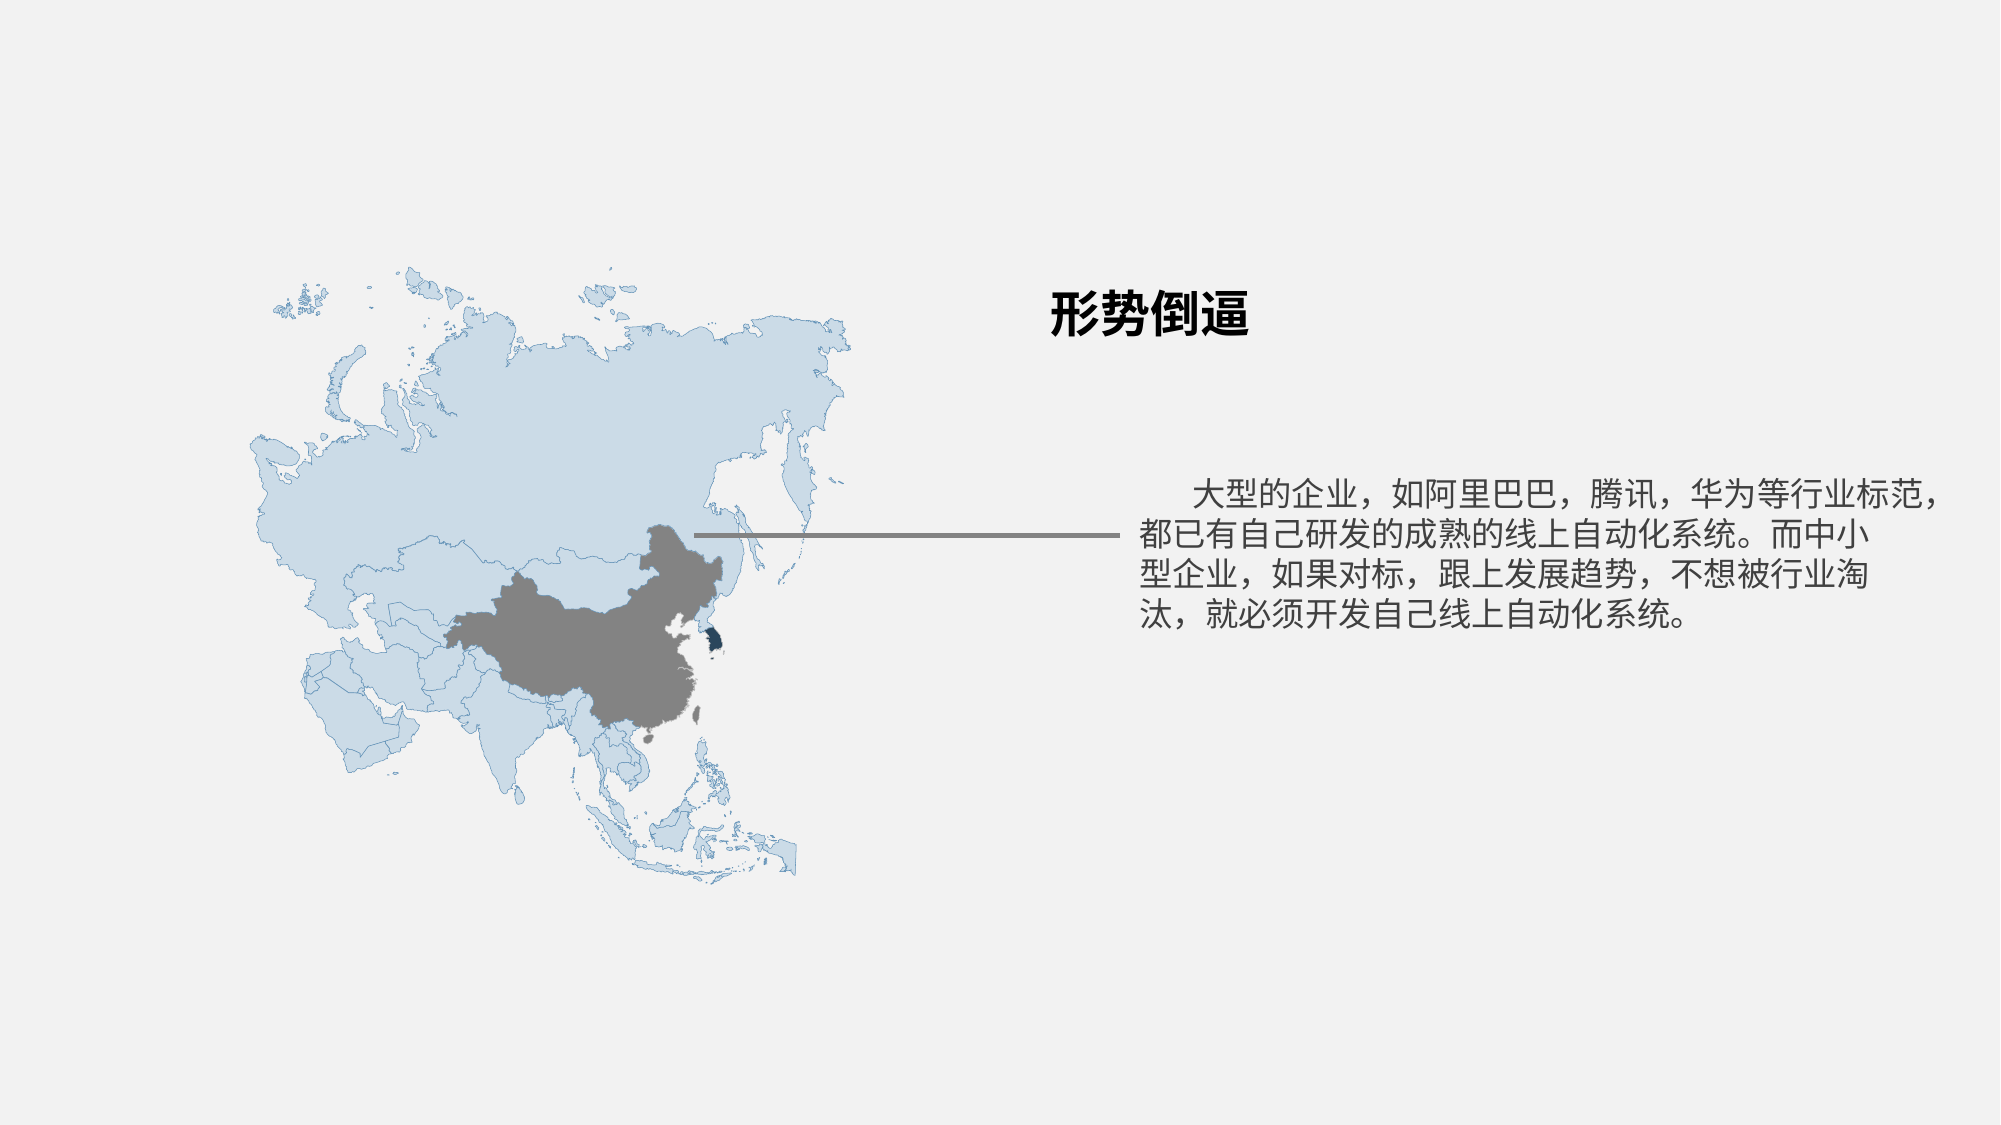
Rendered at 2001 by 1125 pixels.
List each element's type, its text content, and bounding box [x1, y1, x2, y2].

text_box 大型的企业，如阿里巴巴，腾讯，华为等行业标范， 都已有自己研发的成熟的线上自动化系统。而中小 型企业，如果对标，跟上发展趋势，不想被行业淘 汰，就必须开发自己线上自动化系统。 [1124, 466, 1972, 641]
text_box 形势倒逼 [1050, 271, 1516, 355]
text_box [249, 266, 851, 885]
